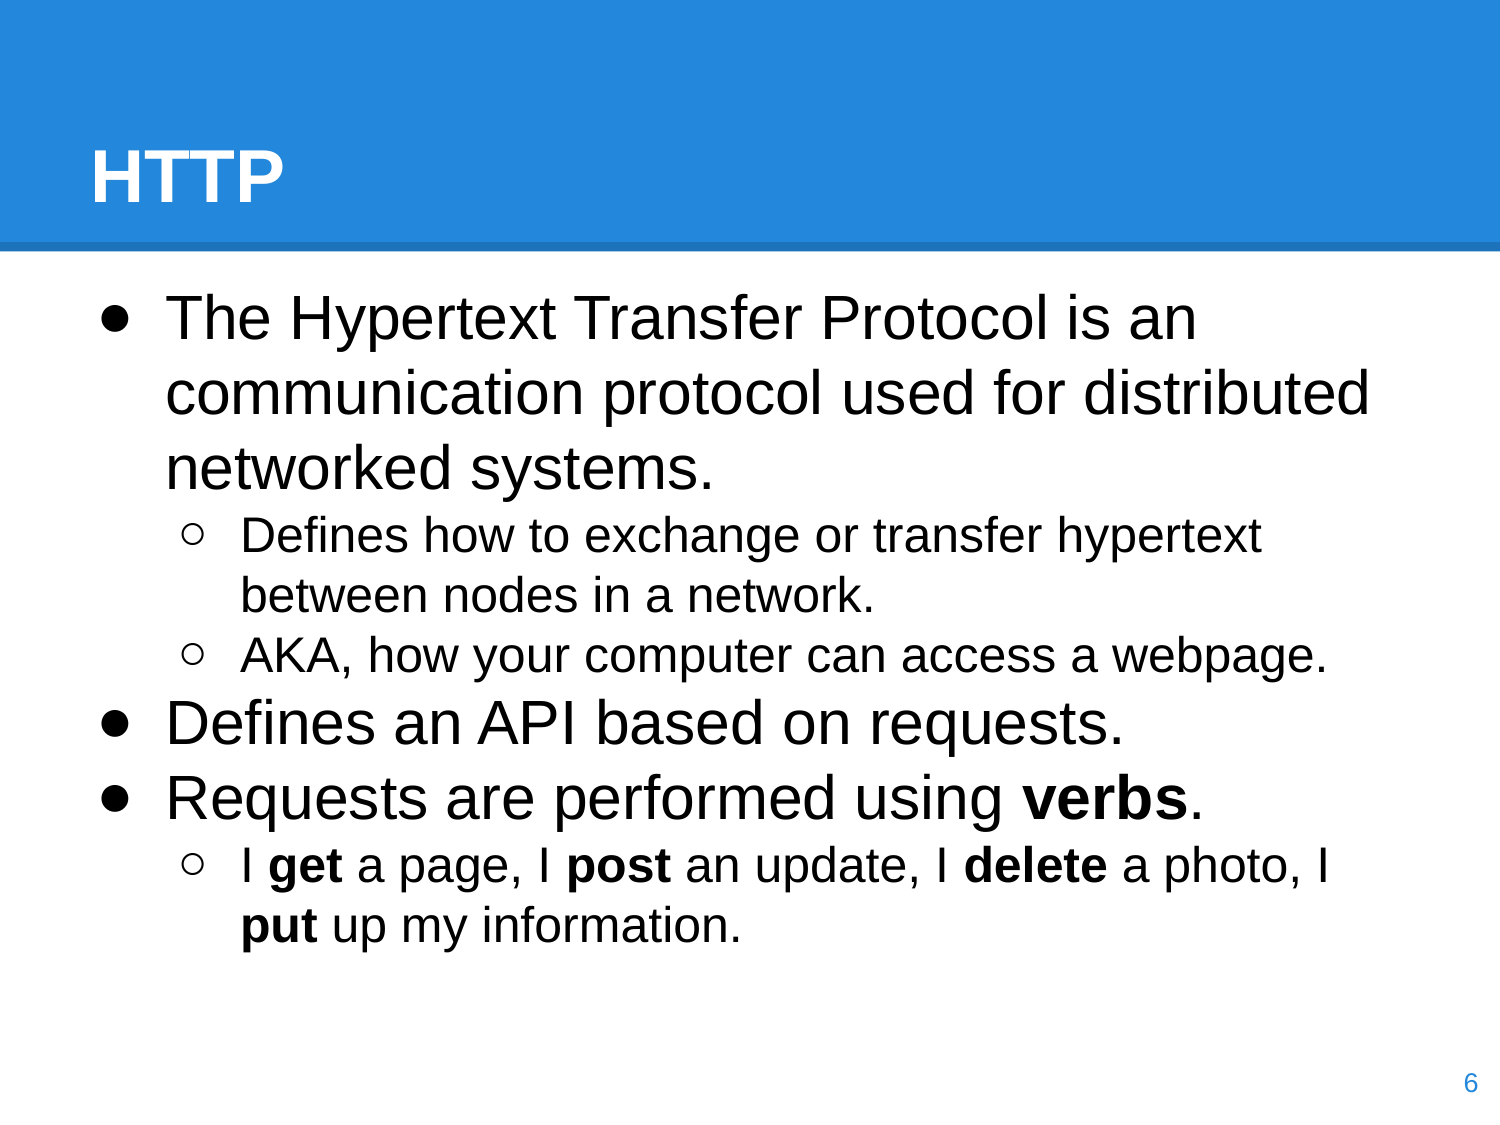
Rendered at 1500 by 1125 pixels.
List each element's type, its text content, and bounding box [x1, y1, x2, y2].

list The Hypertext Transfer Protocol is an communication protocol used for distributed networked systems. Defines how to exchange or transfer hypertext between nodes in a network. AKA, how your computer can access a webpage. Defines an API based on requests. Requests are performed using verbs. I get a page, I post an update, I delete a photo, I put up my information. [75, 262, 1425, 1078]
title HTTP [75, 45, 1425, 233]
slide_number ‹#› [1403, 1038, 1494, 1125]
